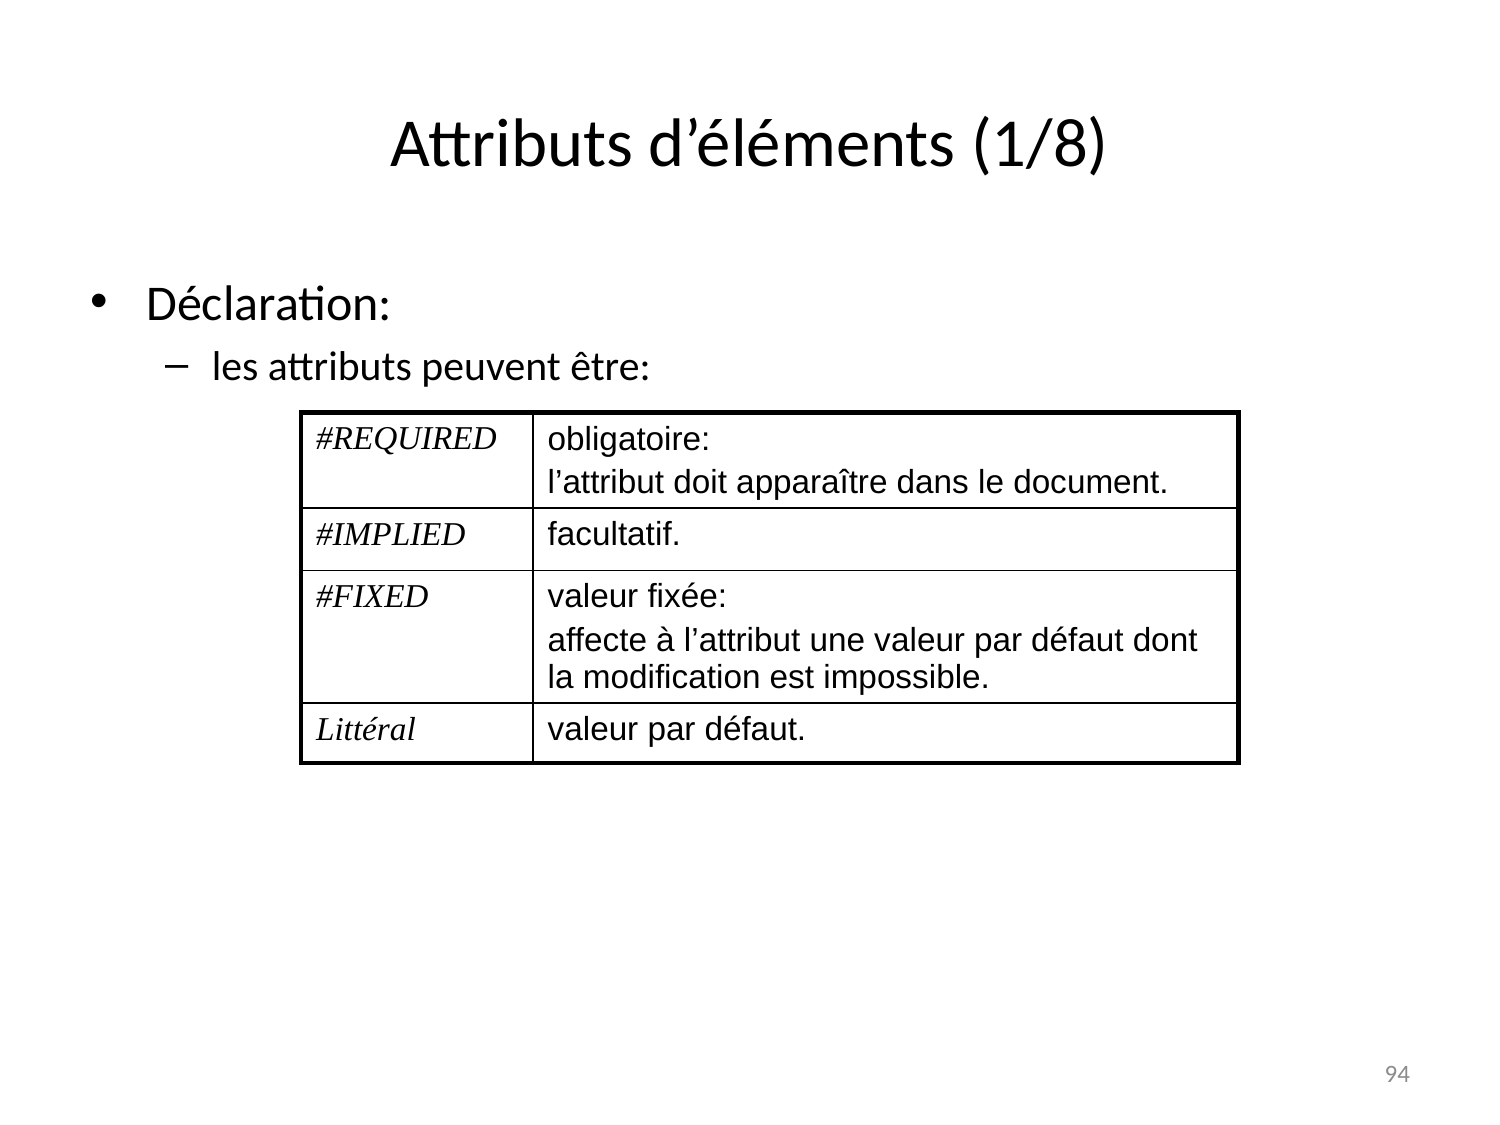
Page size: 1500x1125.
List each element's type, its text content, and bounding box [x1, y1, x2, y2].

table_cell #FIXED [303, 571, 532, 702]
table_cell valeur fixée: affecte à l’attribut une valeur par défaut dont la modification est impossible. [534, 571, 1236, 702]
list Déclaration: les attributs peuvent être: [75, 262, 1106, 1005]
table_header #REQUIRED [303, 415, 532, 507]
slide_number 94 [1074, 1042, 1425, 1103]
title Attributs d’éléments (1/8) [75, 45, 1425, 233]
table_cell Littéral [303, 704, 532, 761]
table_cell #IMPLIED [303, 509, 532, 570]
table_cell valeur par défaut. [534, 704, 1236, 761]
table_header obligatoire: l’attribut doit apparaître dans le document. [534, 415, 1236, 507]
table_cell facultatif. [534, 509, 1236, 570]
